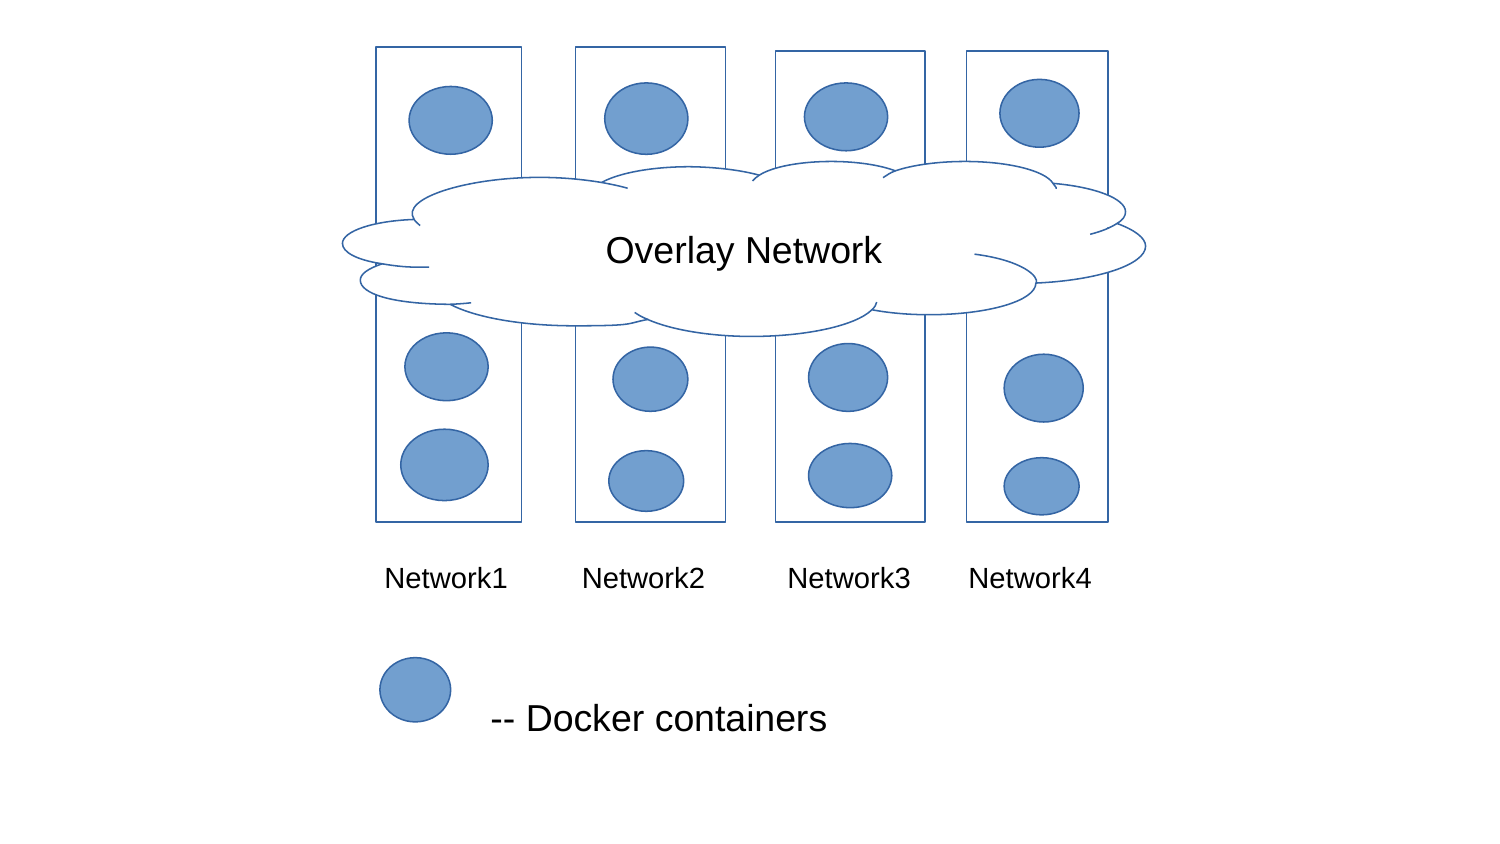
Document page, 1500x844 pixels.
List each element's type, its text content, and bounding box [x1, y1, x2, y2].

text_box [1004, 457, 1080, 515]
text_box [375, 47, 522, 223]
text_box [404, 332, 489, 401]
text_box Overlay Network [342, 161, 1146, 337]
text_box [409, 86, 493, 155]
text_box [575, 320, 726, 522]
text_box [775, 50, 925, 170]
text_box [966, 273, 1109, 522]
text_box -- Docker containers [475, 686, 843, 743]
text_box [604, 82, 688, 155]
text_box [981, 256, 1036, 282]
text_box [966, 50, 1109, 195]
text_box [808, 443, 892, 508]
text_box [375, 295, 522, 522]
text_box [400, 429, 489, 501]
text_box [999, 79, 1080, 148]
text_box [612, 347, 688, 412]
text_box Network1 Network2 Network3 Network4 [359, 543, 1116, 624]
text_box [804, 82, 888, 151]
text_box [379, 657, 451, 722]
text_box [1004, 354, 1084, 423]
text_box [808, 343, 888, 412]
text_box [575, 47, 726, 182]
text_box [775, 310, 925, 522]
text_box [608, 450, 684, 512]
